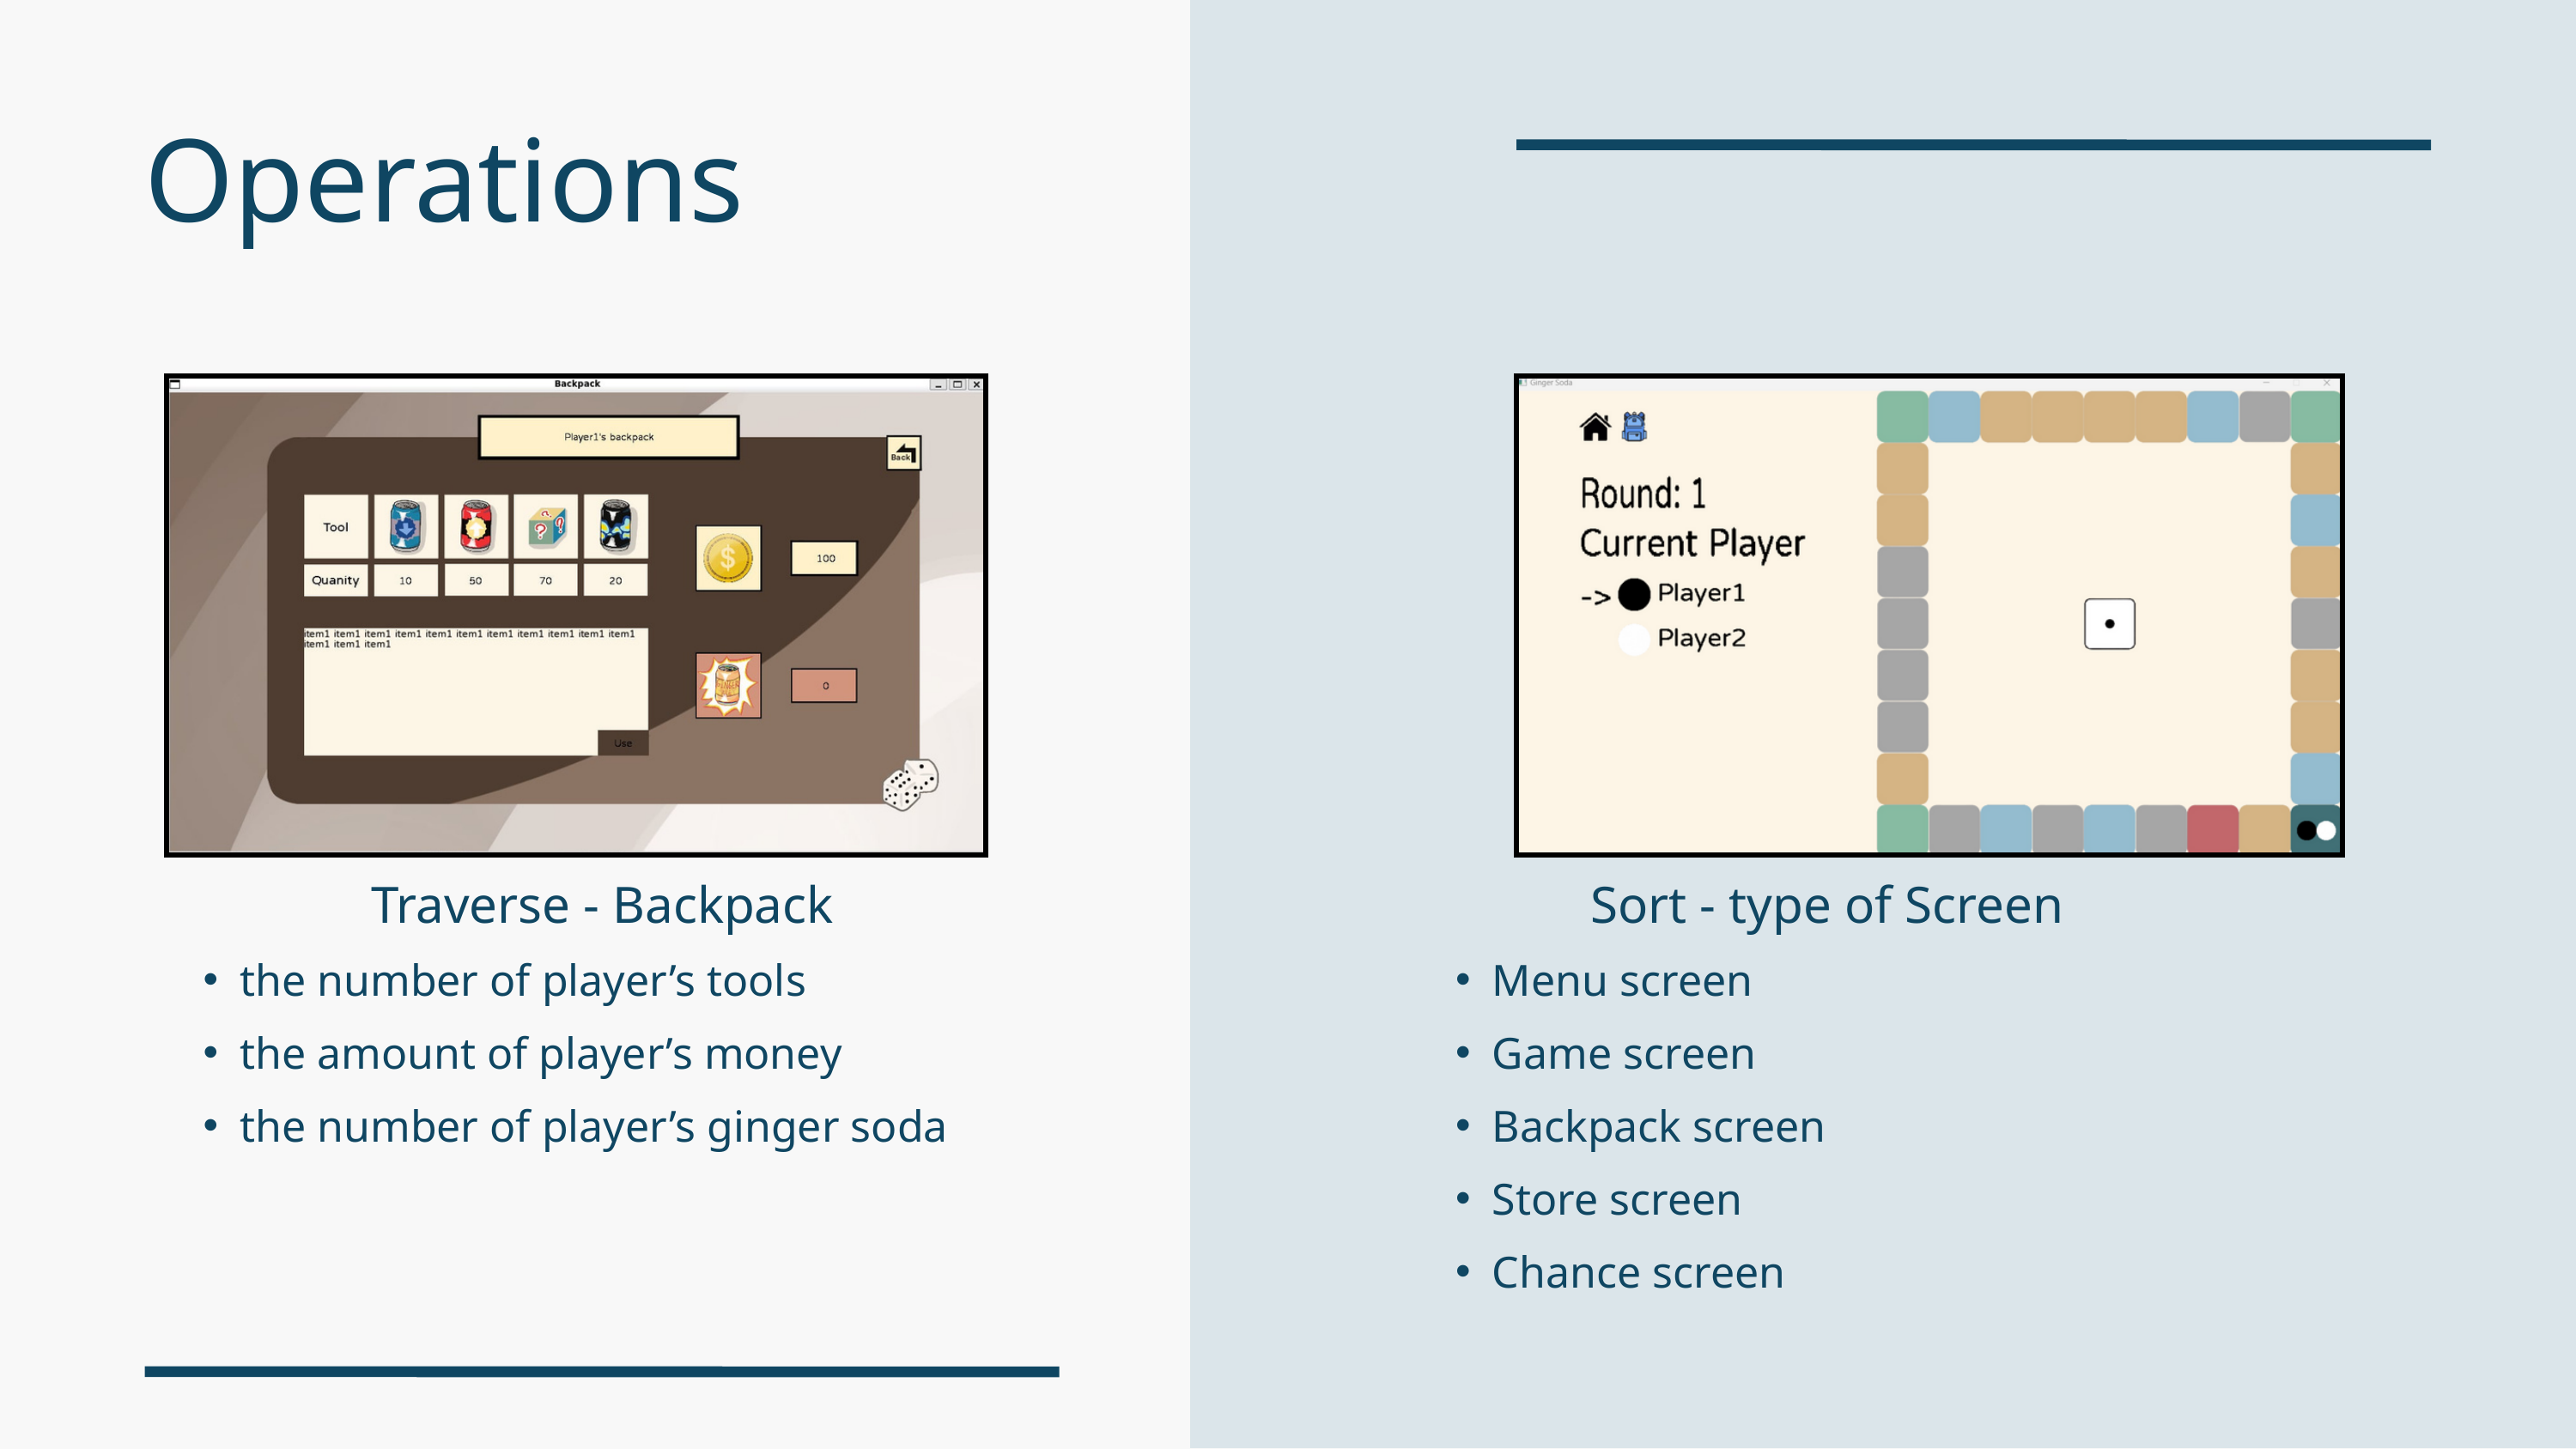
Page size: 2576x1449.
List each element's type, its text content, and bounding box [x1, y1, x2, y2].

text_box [1189, 0, 2576, 1449]
text_box Traverse - Backpack [144, 863, 1060, 933]
text_box [167, 376, 987, 855]
text_box Operations [144, 84, 1185, 246]
text_box the number of player’s tools the amount of player’s money the number of player’s ginger soda [167, 933, 983, 1151]
